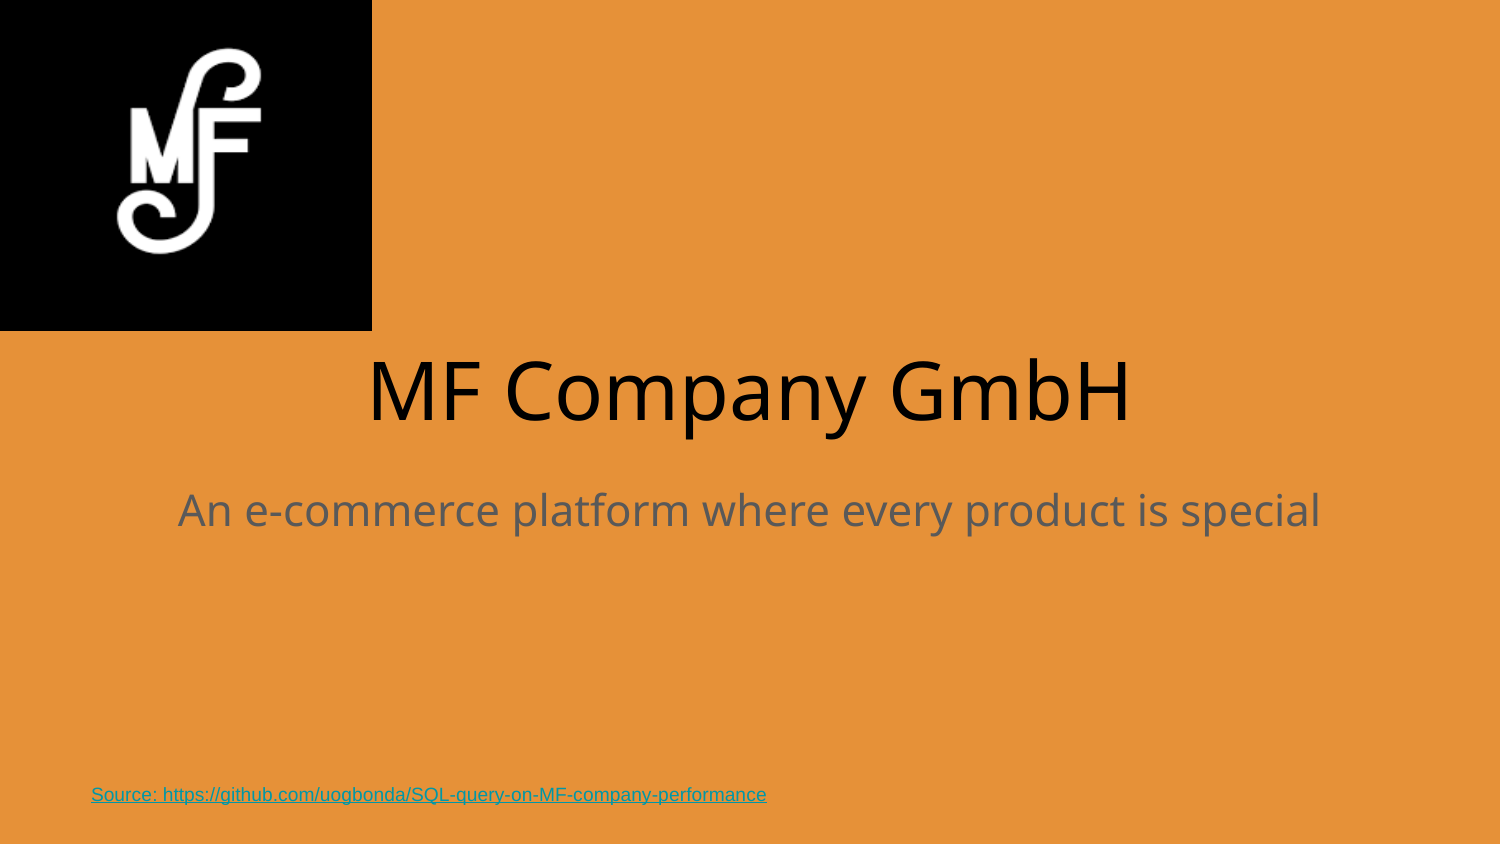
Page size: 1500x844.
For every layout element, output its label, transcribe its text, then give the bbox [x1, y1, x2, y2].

subtitle An e-commerce platform where every product is special [51, 464, 1449, 595]
picture [0, 0, 372, 332]
subtitle Source: https://github.com/uogbonda/SQL-query-on-MF-company-performance [76, 768, 1474, 820]
title MF Company GmbH [51, 122, 1449, 459]
